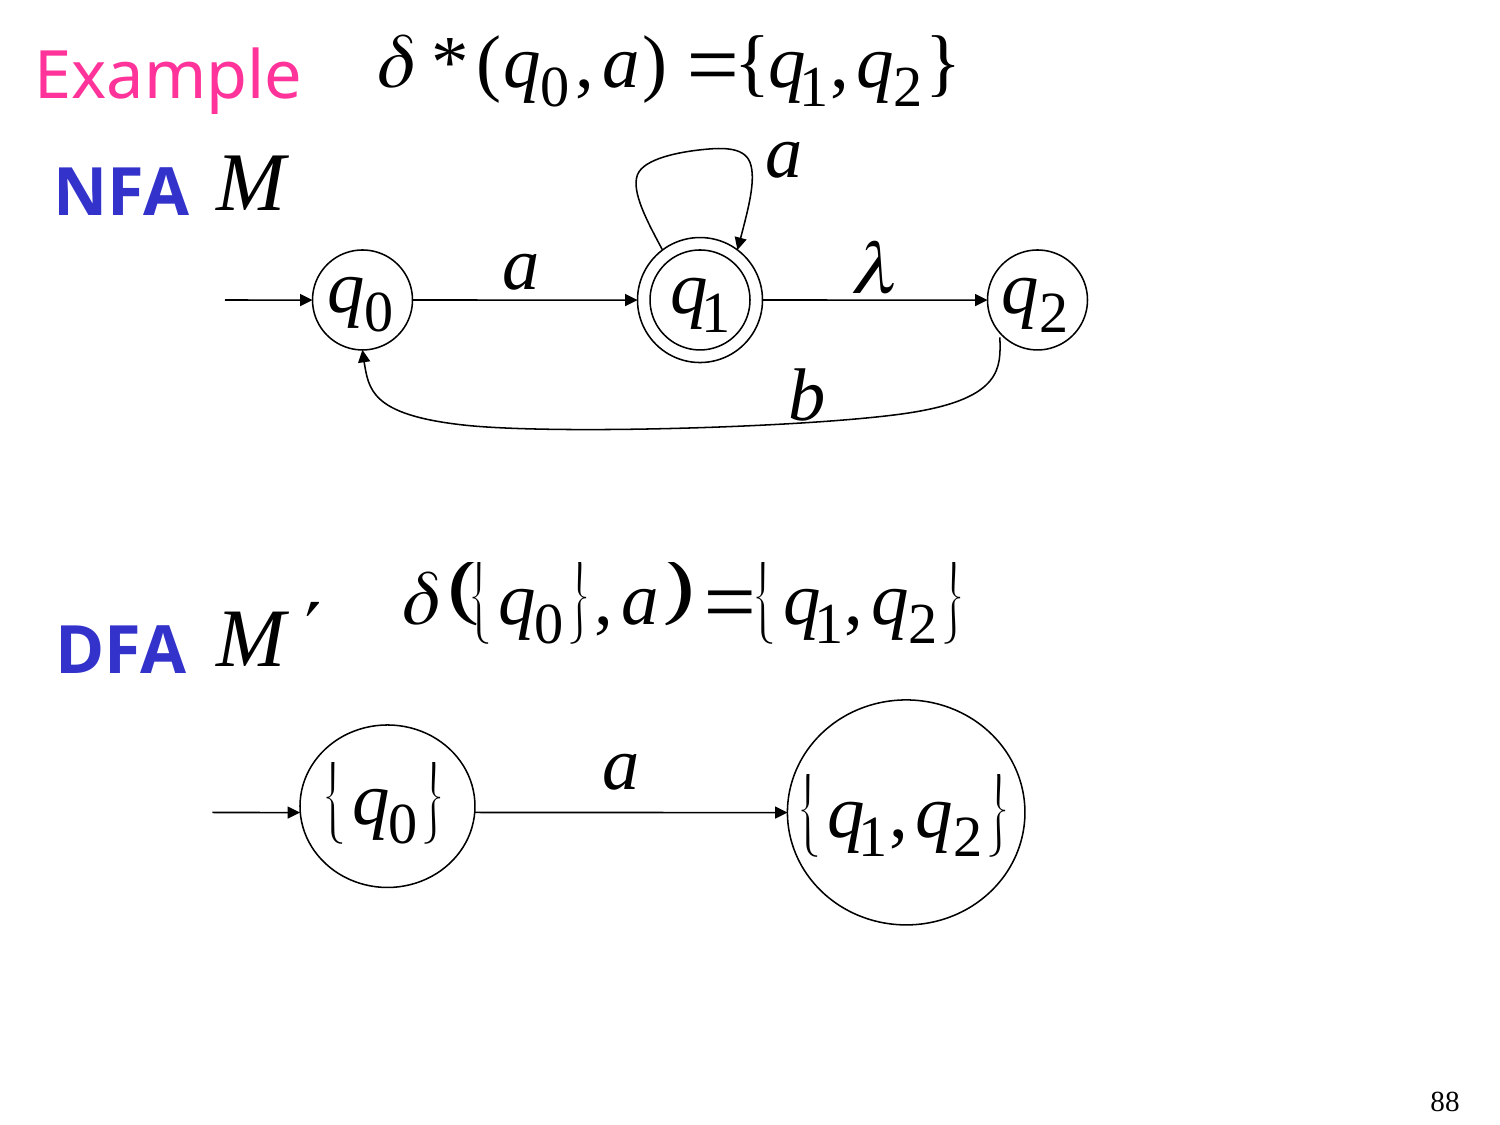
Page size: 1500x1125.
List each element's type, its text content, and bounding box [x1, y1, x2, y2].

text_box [212, 149, 303, 215]
slide_number 88 [1162, 1074, 1475, 1125]
text_box [1077, 269, 1088, 331]
text_box [987, 277, 993, 323]
text_box [546, 293, 637, 307]
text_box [324, 762, 452, 850]
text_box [212, 599, 319, 671]
text_box [399, 265, 413, 335]
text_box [799, 774, 1017, 861]
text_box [599, 749, 644, 796]
text_box [343, 346, 382, 350]
text_box [635, 148, 753, 250]
text_box [212, 806, 301, 819]
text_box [787, 362, 830, 427]
text_box NFA [38, 141, 205, 237]
text_box [300, 724, 475, 888]
text_box [474, 806, 788, 819]
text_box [667, 250, 729, 337]
text_box [637, 250, 667, 344]
text_box [802, 868, 1009, 925]
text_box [998, 250, 1072, 337]
text_box [358, 337, 1001, 430]
text_box DFA [40, 599, 202, 695]
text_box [499, 249, 544, 296]
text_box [399, 562, 971, 650]
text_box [849, 237, 900, 301]
text_box [904, 293, 988, 307]
list [24, 137, 1475, 1038]
text_box [787, 699, 1019, 850]
text_box [312, 275, 319, 325]
text_box [1015, 345, 1060, 350]
text_box [224, 293, 313, 307]
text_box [374, 24, 959, 113]
text_box [729, 250, 763, 342]
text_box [762, 137, 807, 184]
text_box Example [19, 24, 318, 120]
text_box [324, 249, 396, 338]
